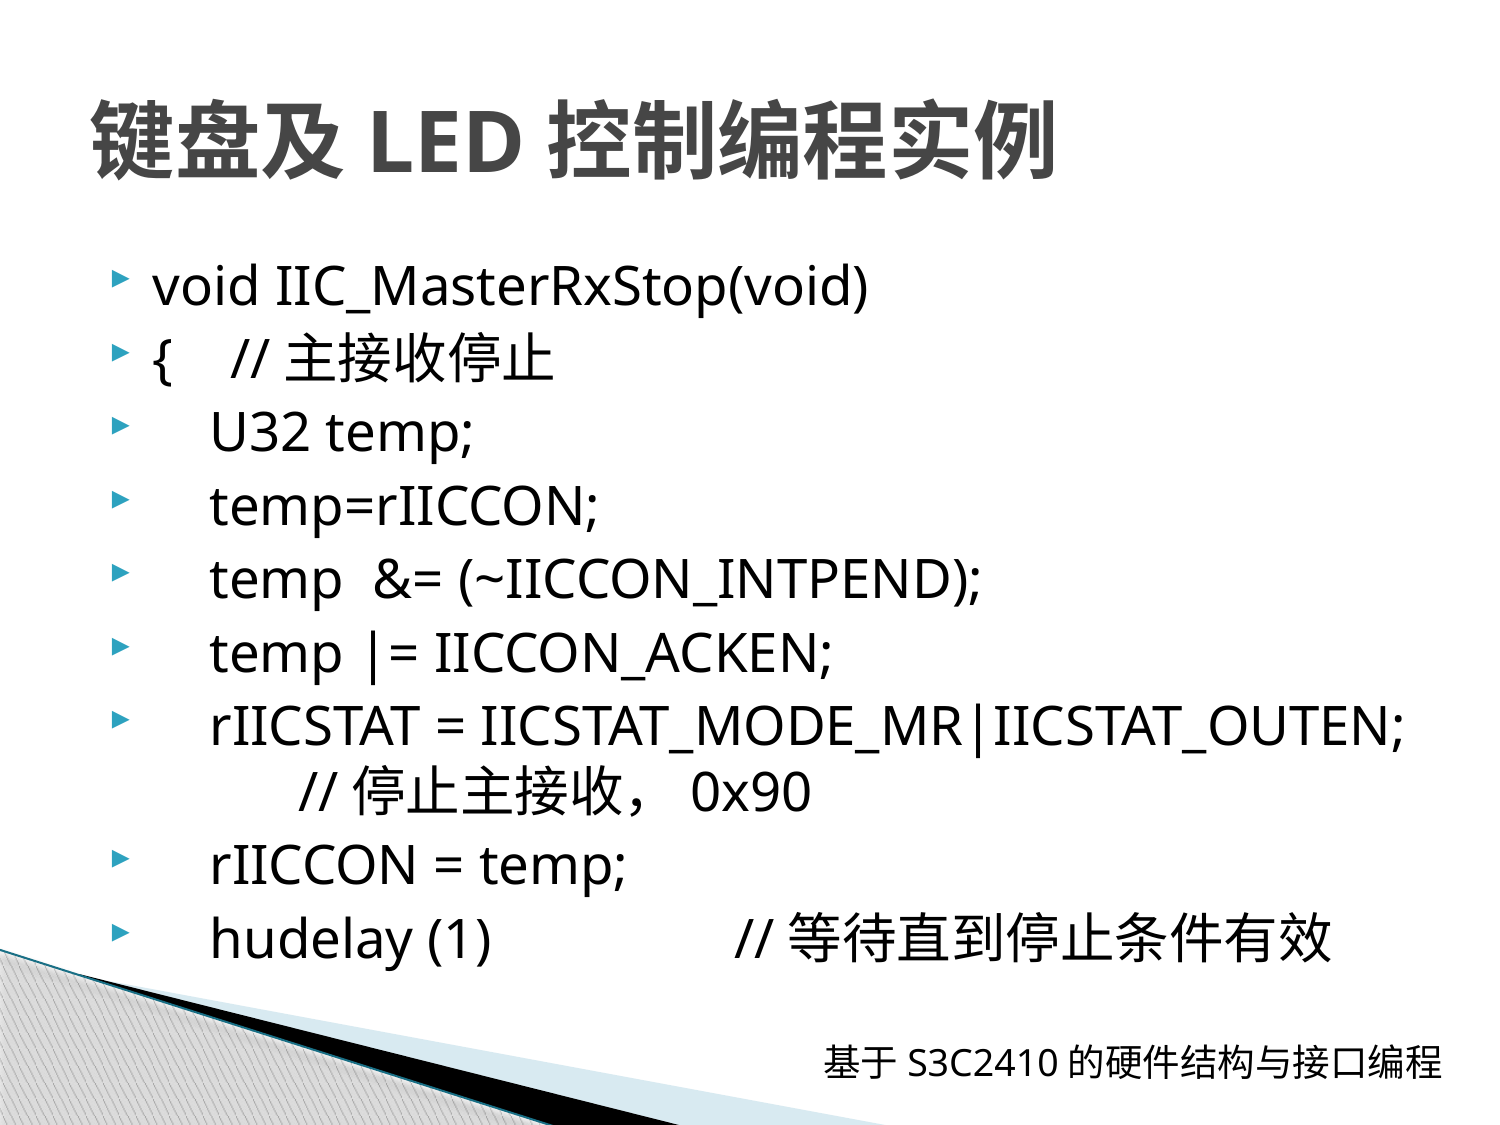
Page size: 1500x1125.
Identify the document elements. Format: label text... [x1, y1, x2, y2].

text_box 基于S3C2410的硬件结构与接口编程 [808, 1031, 1500, 1091]
title 键盘及LED控制编程实例 [75, 45, 1425, 233]
list void IIC_MasterRxStop(void) { //主接收停止 U32 temp; temp=rIICCON; temp &= (~IICCON_INTPEND); temp |= IICCON_ACKEN; rIICSTAT = IICSTAT_MODE_MR|IICSTAT_OUTEN; //停止主接收，0x90 rIICCON = temp; hudelay (1) //等待直到停止条件有效 [75, 243, 1425, 986]
